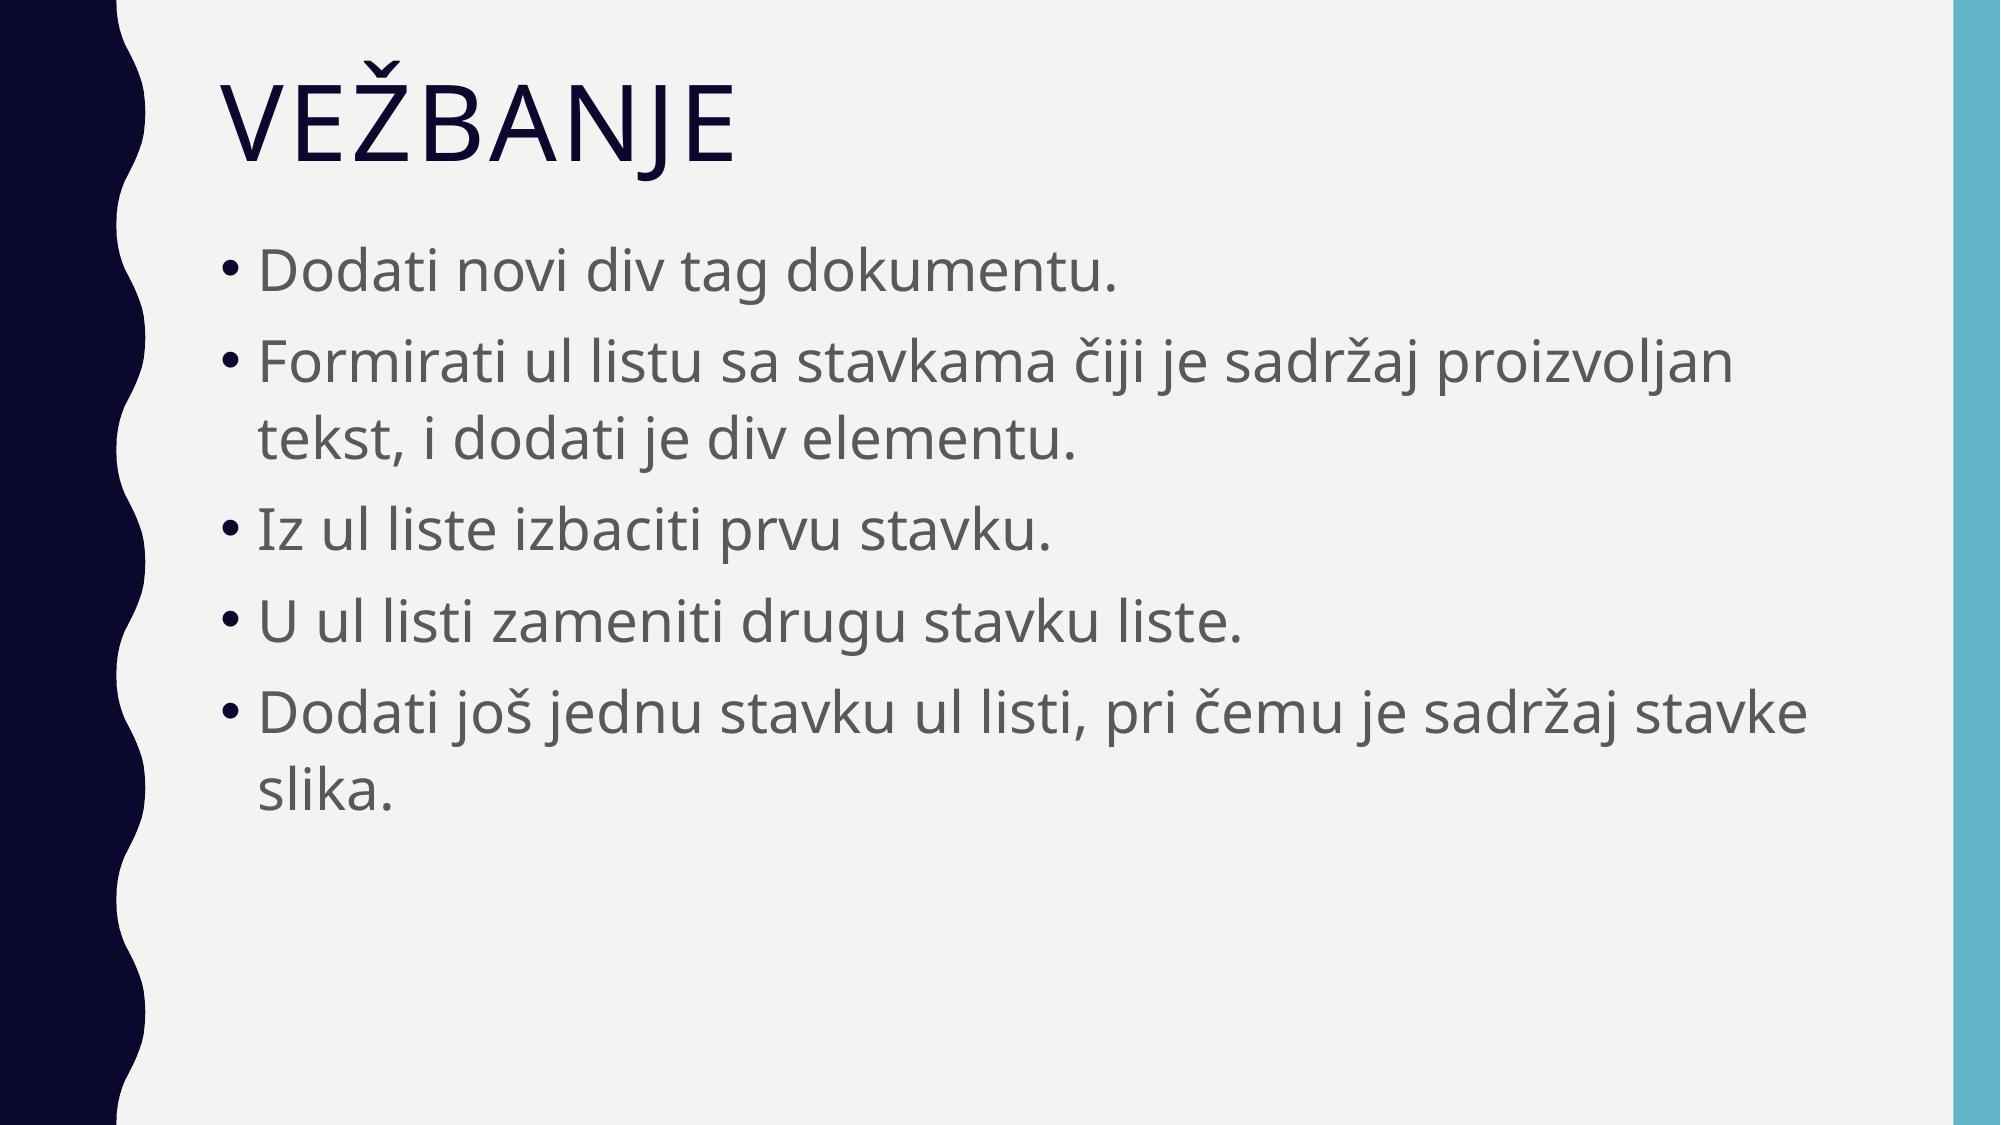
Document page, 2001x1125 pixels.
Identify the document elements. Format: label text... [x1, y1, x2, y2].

title VEŽBANJE [205, 62, 1875, 218]
list Dodati novi div tag dokumentu. Formirati ul listu sa stavkama čiji je sadržaj proizvoljan tekst, i dodati je div elementu. Iz ul liste izbaciti prvu stavku. U ul listi zameniti drugu stavku liste. Dodati još jednu stavku ul listi, pri čemu je sadržaj stavke slika. [205, 218, 1875, 1034]
